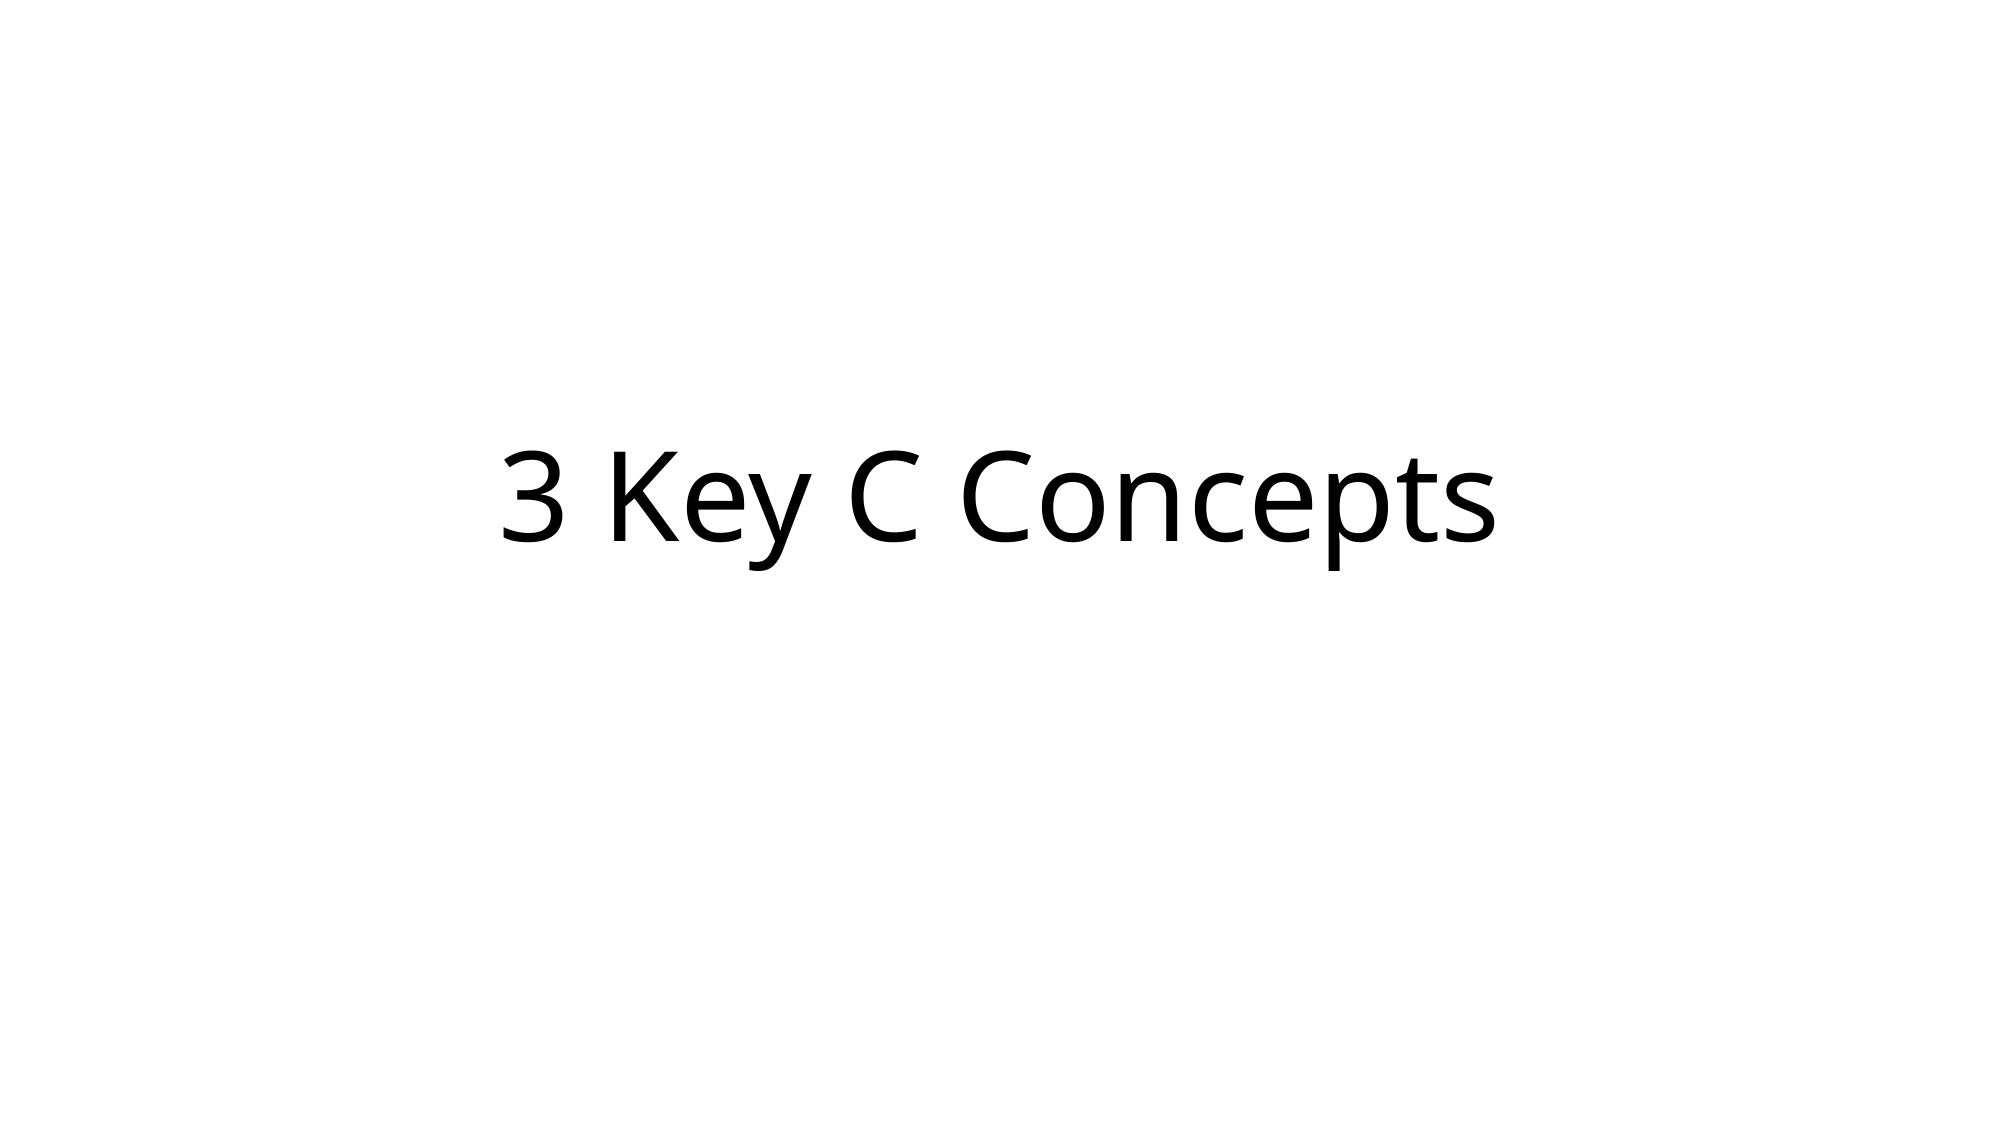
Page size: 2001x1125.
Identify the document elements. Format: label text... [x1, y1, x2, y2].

title 3 Key C Concepts [249, 184, 1750, 576]
